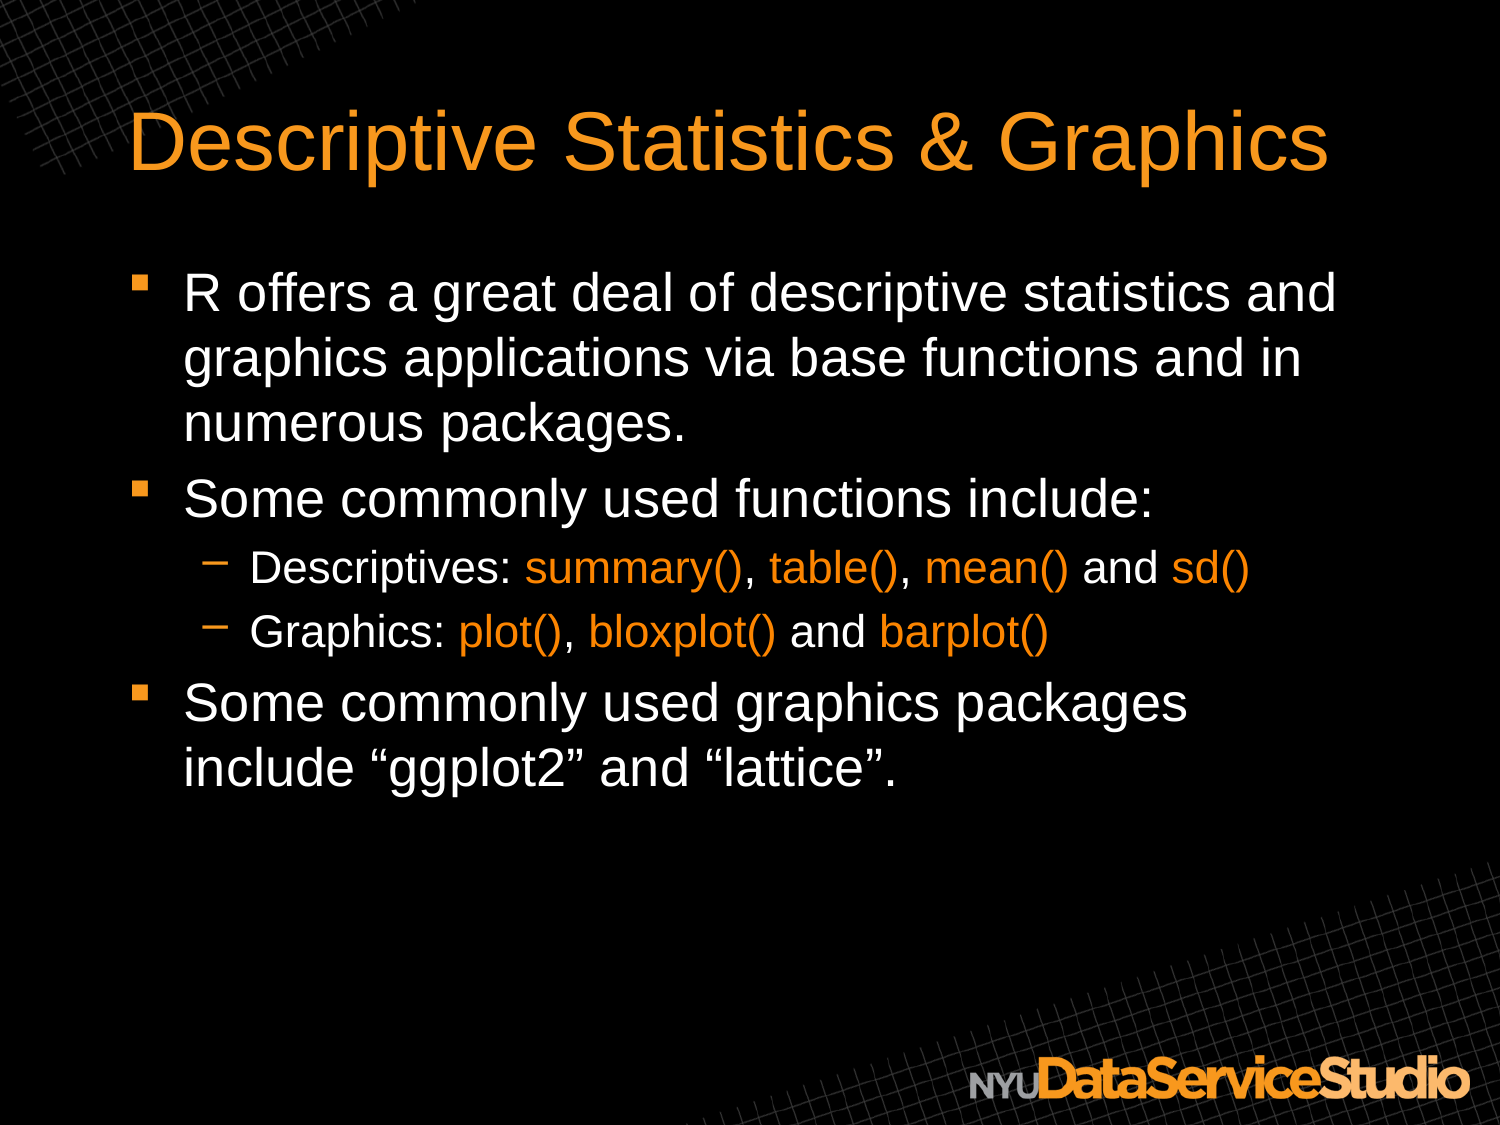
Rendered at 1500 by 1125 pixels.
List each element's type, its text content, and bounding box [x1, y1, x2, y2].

picture [0, 0, 416, 175]
title Descriptive Statistics & Graphics [112, 87, 1388, 188]
list R offers a great deal of descriptive statistics and graphics applications via base functions and in numerous packages. Some commonly used functions include: Descriptives: summary(), table(), mean() and sd() Graphics: plot(), bloxplot() and barplot() Some commonly used graphics packages include “ggplot2” and “lattice”. [112, 249, 1388, 1001]
picture [685, 861, 1500, 1125]
